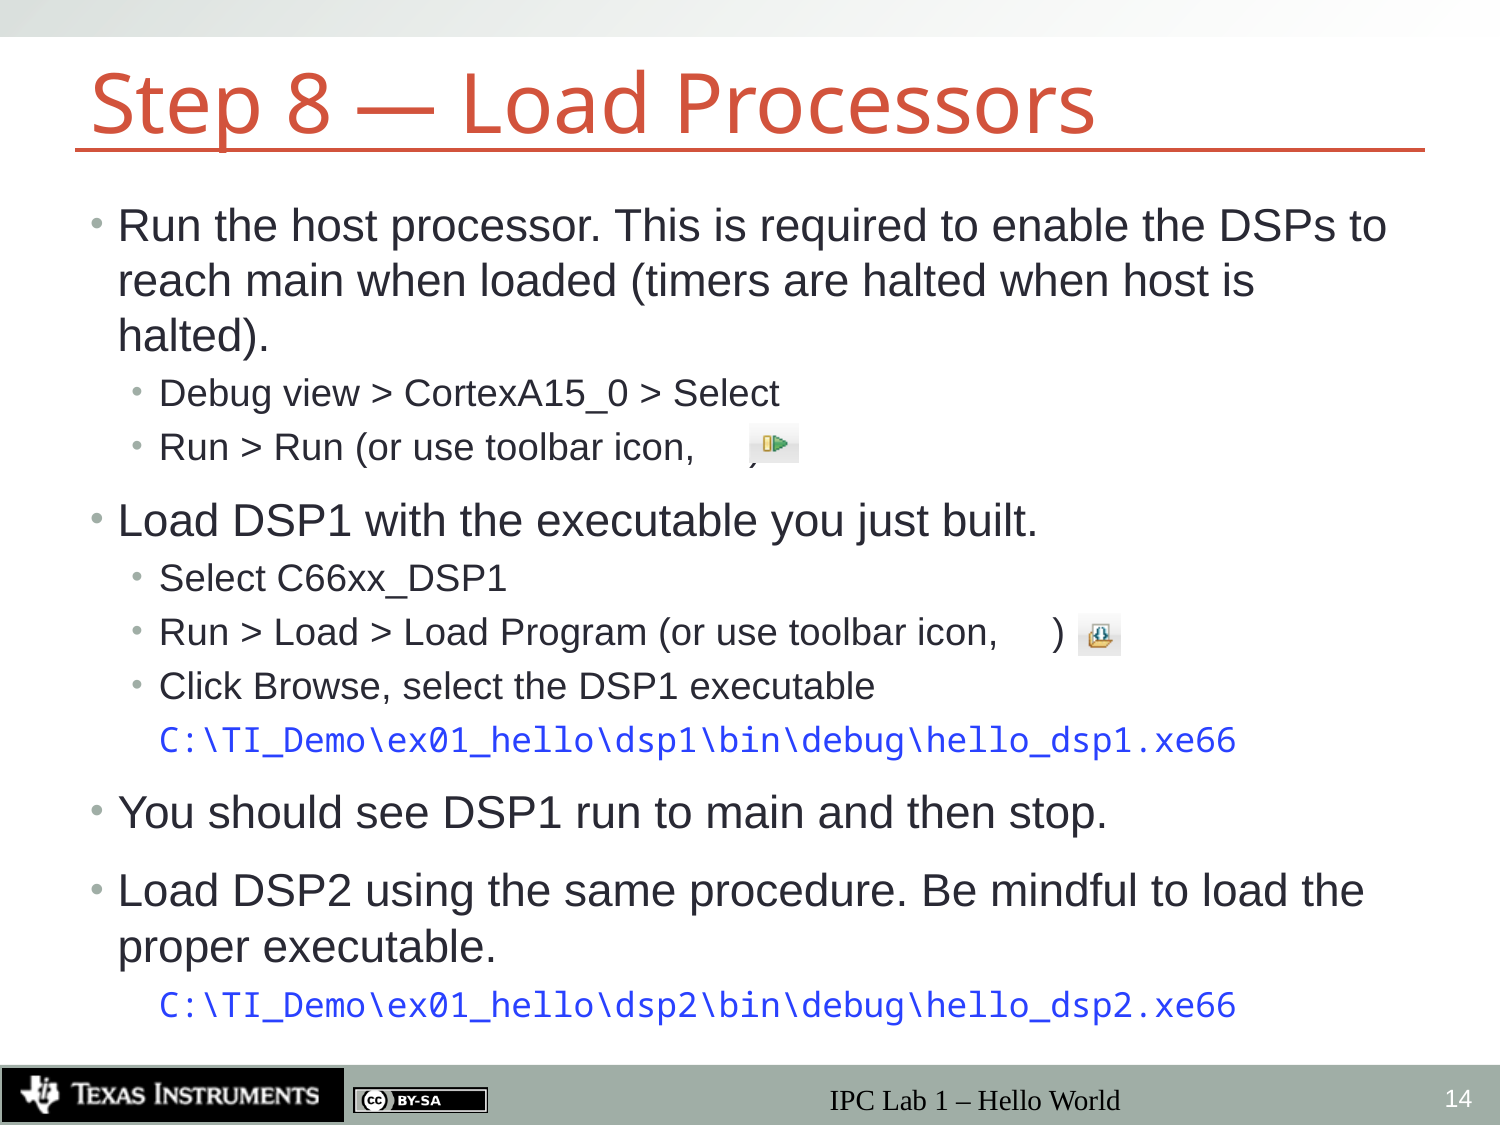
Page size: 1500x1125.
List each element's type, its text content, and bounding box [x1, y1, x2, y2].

title Step 8 — Load Processors [75, 37, 1425, 163]
list Run the host processor. This is required to enable the DSPs to reach main when loaded (timers are halted when host is halted). Debug view > CortexA15_0 > Select Run > Run (or use toolbar icon, ) Load DSP1 with the executable you just built. Select C66xx_DSP1 Run > Load > Load Program (or use toolbar icon, ) Click Browse, select the DSP1 executable C:\TI_Demo\ex01_hello\dsp1\bin\debug\hello_dsp1.xe66 You should see DSP1 run to main and then stop. Load DSP2 using the same procedure. Be mindful to load the proper executable. C:\TI_Demo\ex01_hello\dsp2\bin\debug\hello_dsp2.xe66 [75, 187, 1425, 1038]
picture [1078, 613, 1122, 656]
picture [749, 423, 799, 463]
slide_number 14 [1313, 1071, 1488, 1125]
footer IPC Lab 1 – Hello World [637, 1071, 1313, 1125]
picture [2, 1068, 344, 1122]
picture [353, 1087, 488, 1113]
